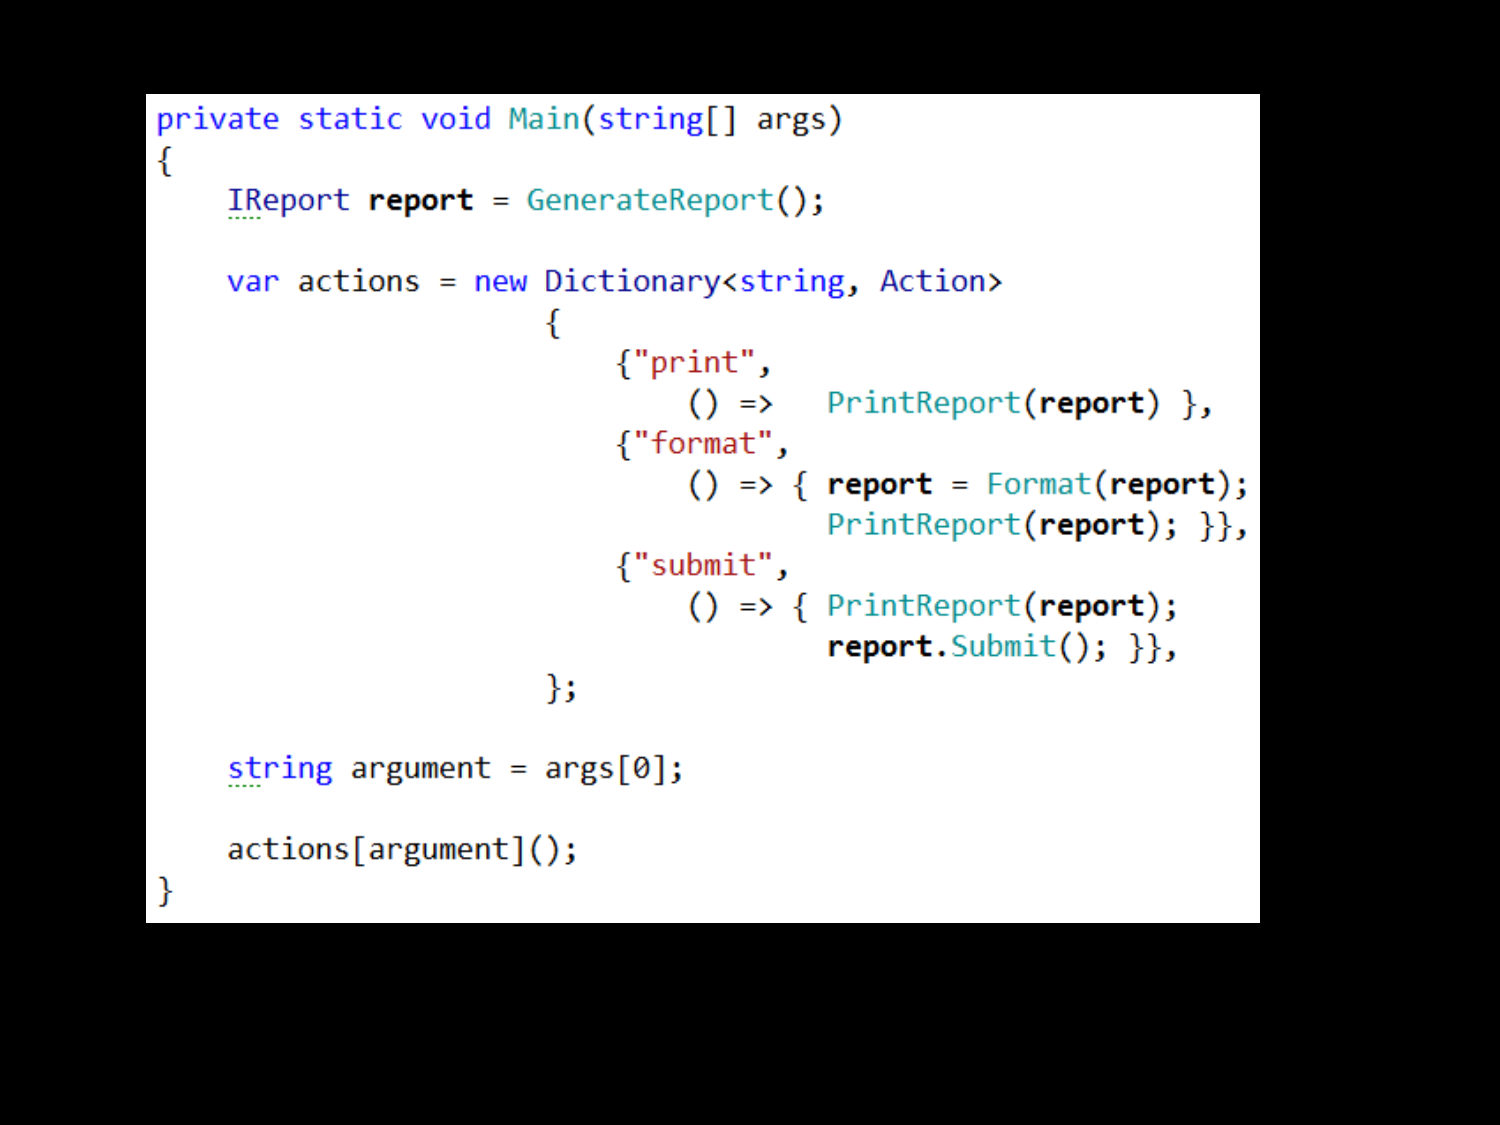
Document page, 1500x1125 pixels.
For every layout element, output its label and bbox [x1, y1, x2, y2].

picture [146, 94, 1260, 924]
